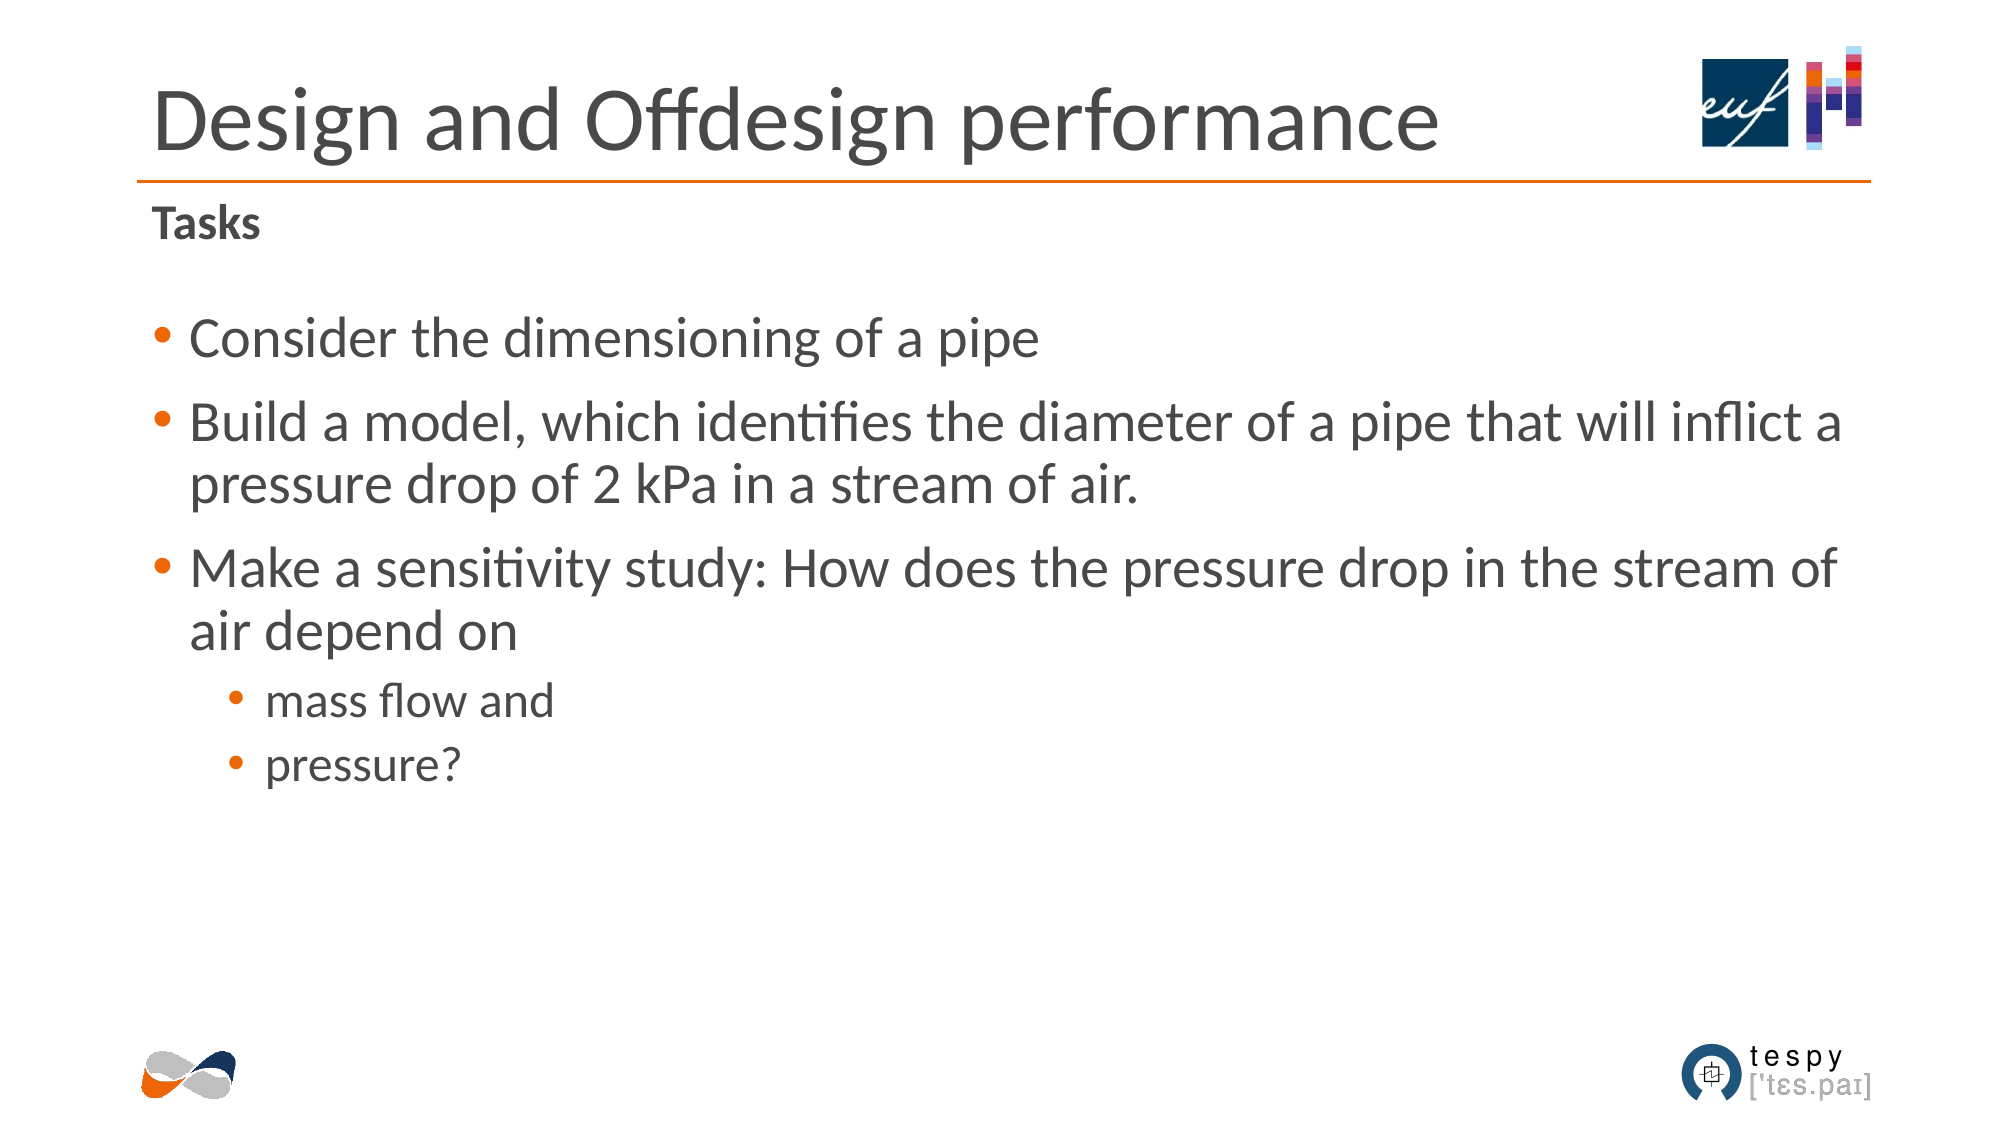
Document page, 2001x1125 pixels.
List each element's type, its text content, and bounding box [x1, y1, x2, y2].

picture [1681, 1042, 1871, 1103]
list Consider the dimensioning of a pipe Build a model, which identifies the diameter of a pipe that will inflict a pressure drop of 2 kPa in a stream of air. Make a sensitivity study: How does the pressure drop in the stream of air depend on mass flow and pressure? [137, 299, 1863, 1014]
picture [1806, 46, 1863, 167]
picture [136, 1044, 241, 1106]
list Tasks [136, 181, 1863, 272]
title Design and Offdesign performance [137, 59, 1678, 181]
picture [1702, 59, 1795, 153]
